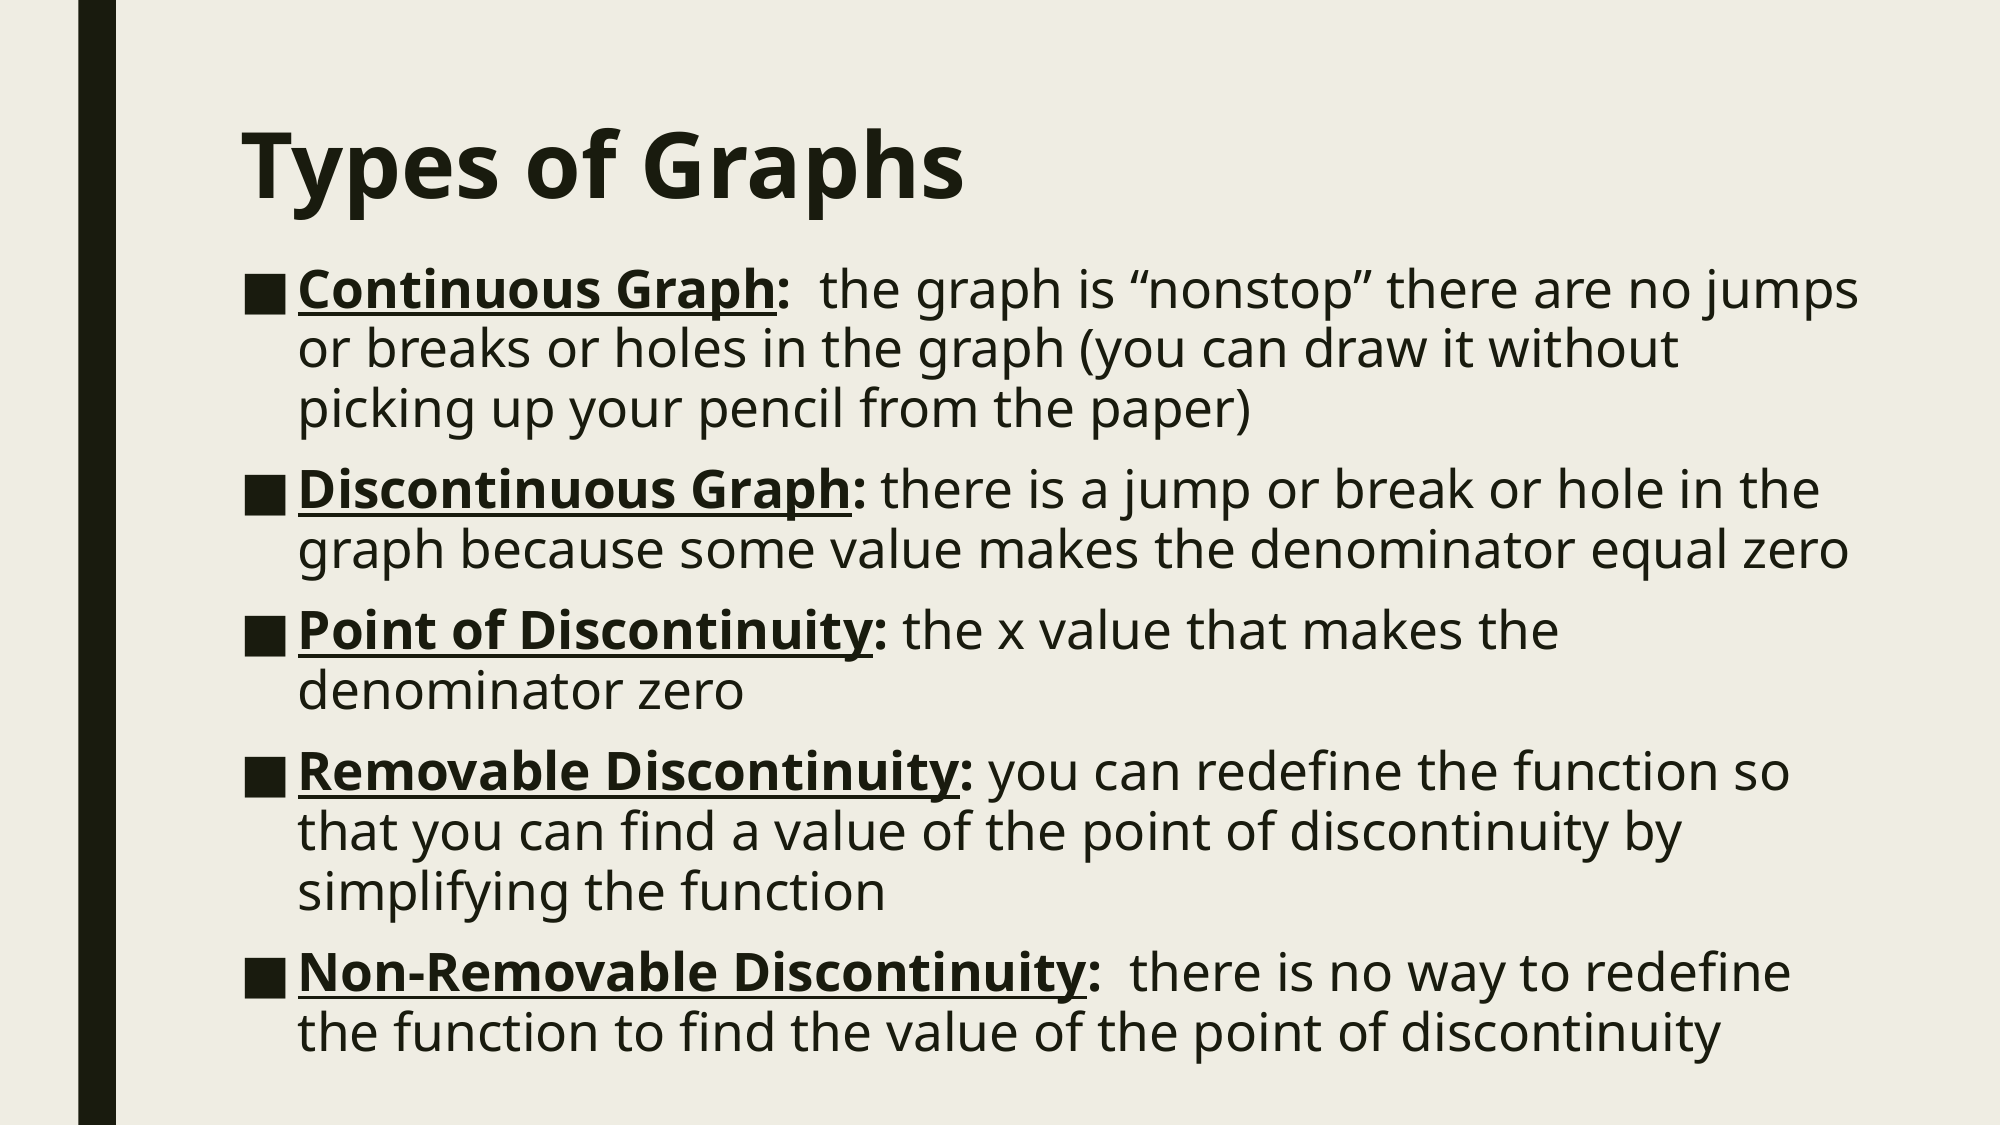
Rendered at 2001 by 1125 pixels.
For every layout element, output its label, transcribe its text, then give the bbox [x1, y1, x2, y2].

list Continuous Graph: the graph is “nonstop” there are no jumps or breaks or holes in the graph (you can draw it without picking up your pencil from the paper) Discontinuous Graph: there is a jump or break or hole in the graph because some value makes the denominator equal zero Point of Discontinuity: the x value that makes the denominator zero Removable Discontinuity: you can redefine the function so that you can find a value of the point of discontinuity by simplifying the function Non-Removable Discontinuity: there is no way to redefine the function to find the value of the point of discontinuity [225, 252, 1886, 1099]
title Types of Graphs [225, 112, 1800, 234]
